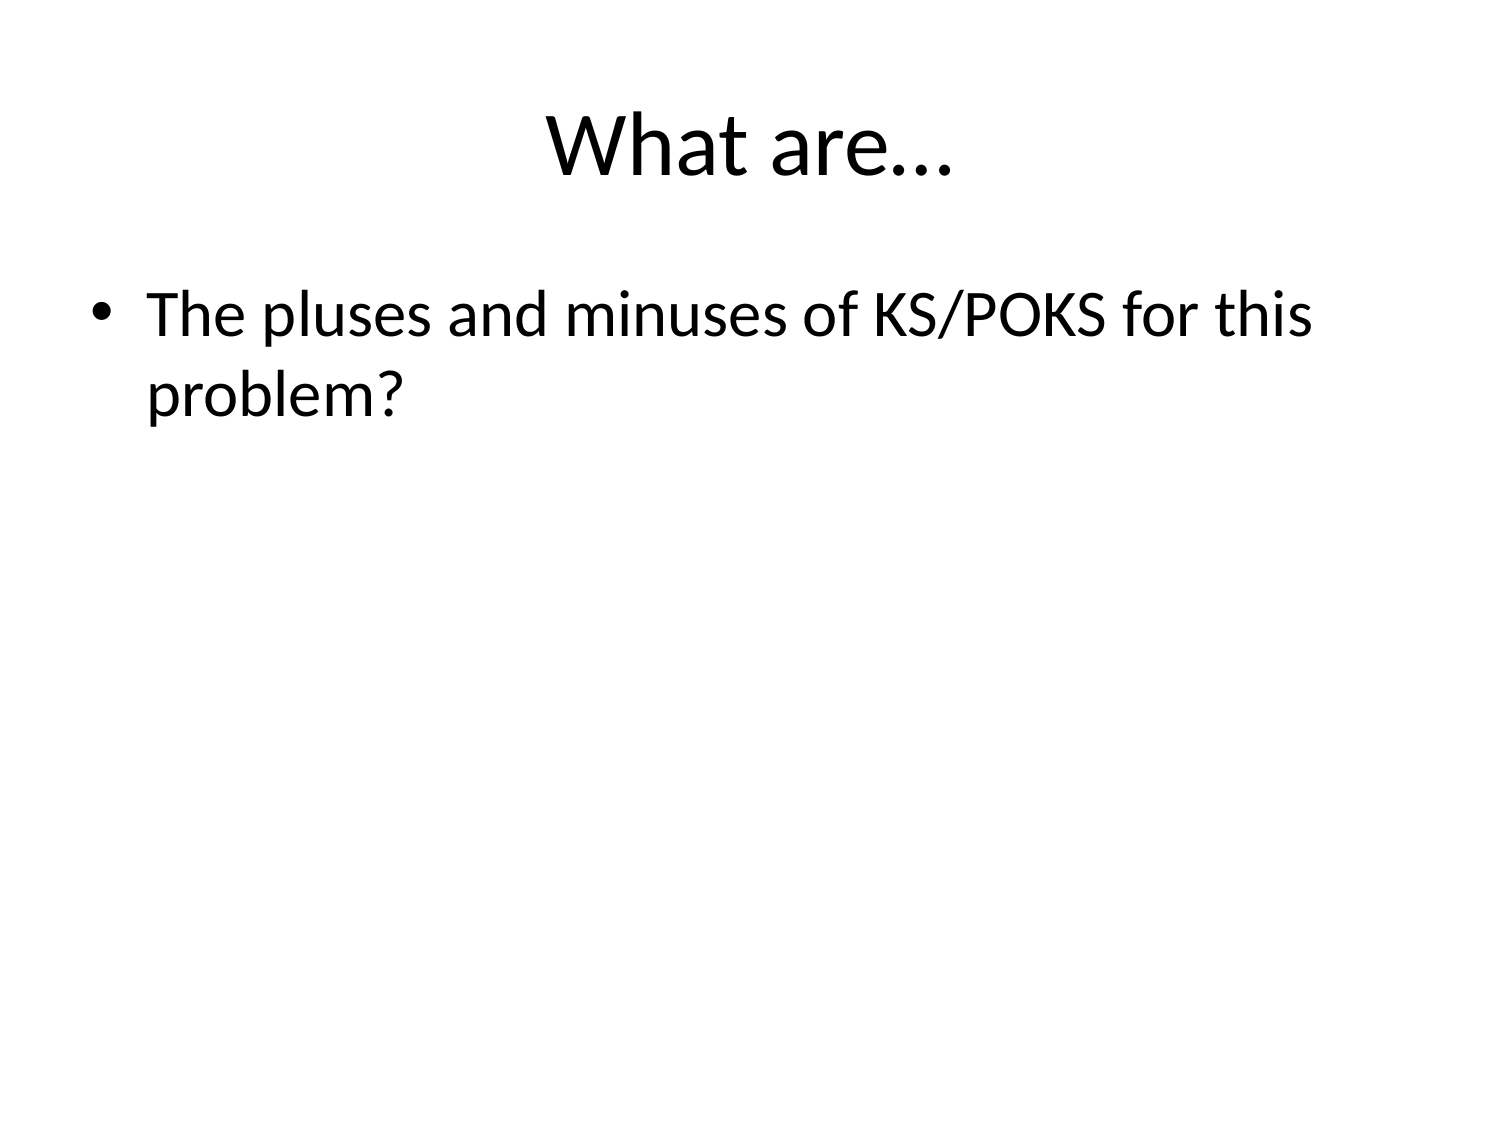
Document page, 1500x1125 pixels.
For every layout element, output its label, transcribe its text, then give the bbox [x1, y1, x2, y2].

list The pluses and minuses of KS/POKS for this problem? [75, 262, 1425, 1005]
title What are… [75, 45, 1425, 233]
